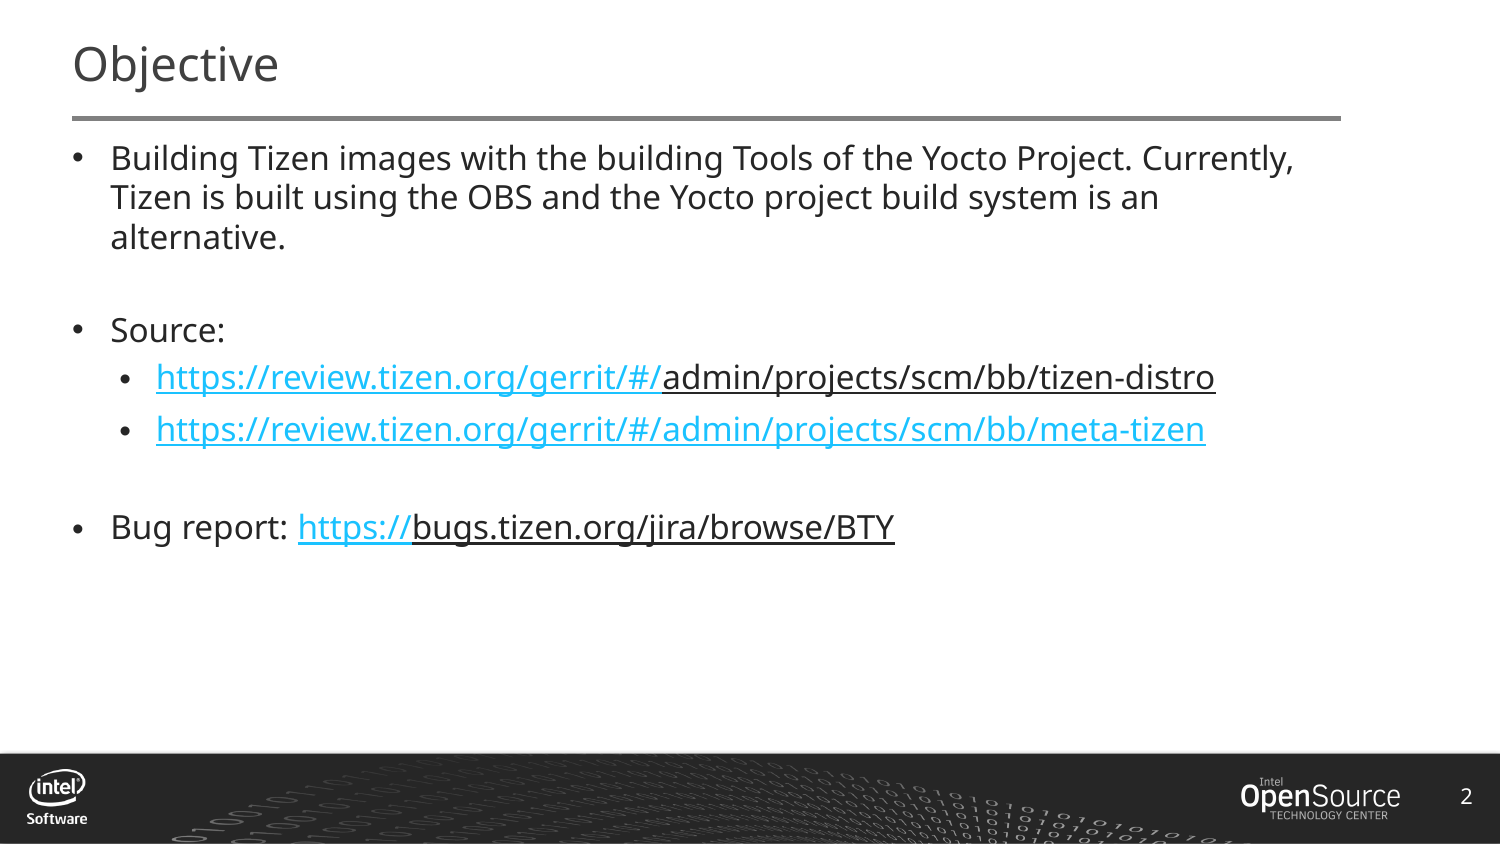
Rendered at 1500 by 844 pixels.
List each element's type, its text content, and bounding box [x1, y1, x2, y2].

picture [27, 753, 1428, 844]
title Objective [72, 34, 1341, 92]
text_box Building Tizen images with the building Tools of the Yocto Project. Currently, Tizen is built using the OBS and the Yocto project build system is an alternative. Source: https://review.tizen.org/gerrit/#/admin/projects/scm/bb/tizen-distro https://review.tizen.org/gerrit/#/admin/projects/scm/bb/meta-tizen Bug report: https://bugs.tizen.org/jira/browse/BTY [72, 136, 1341, 703]
